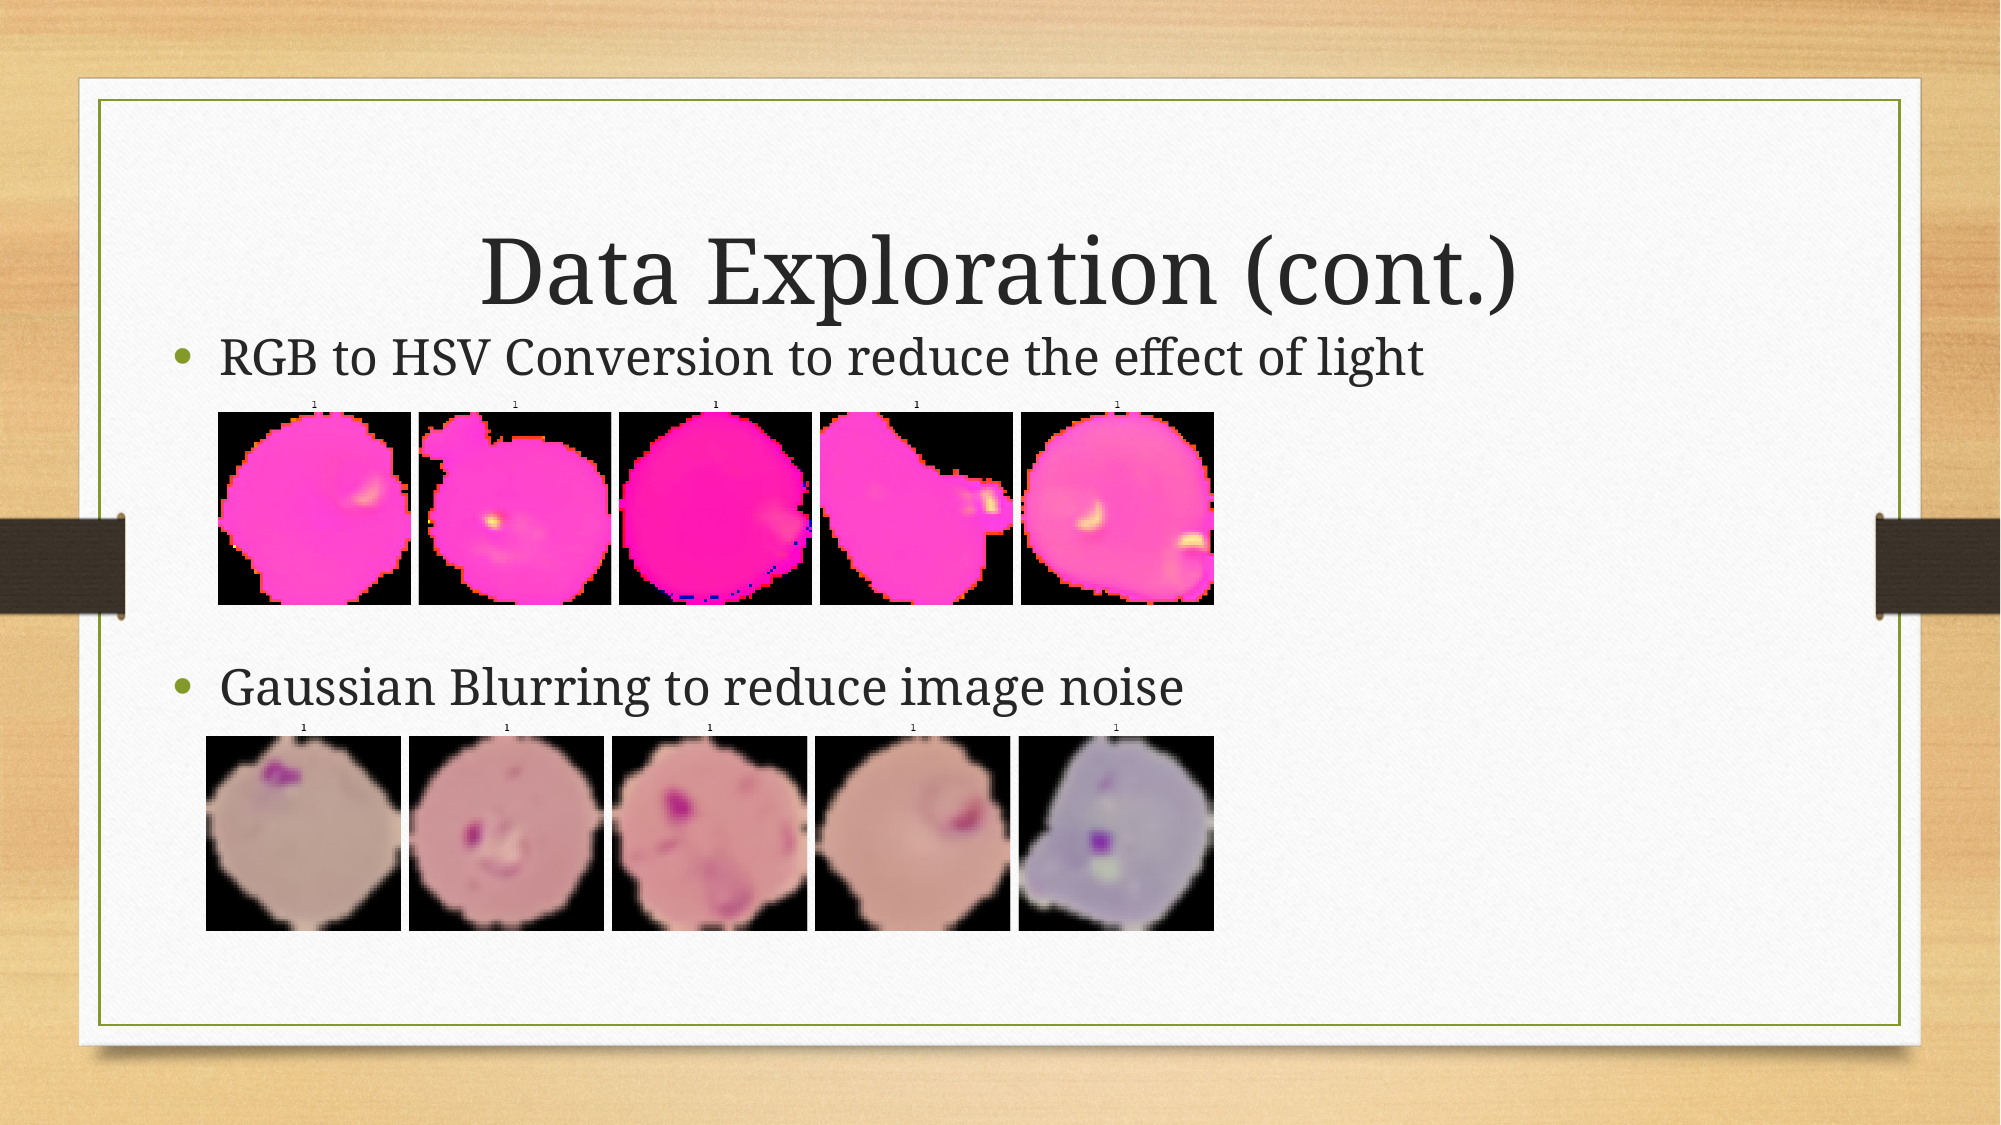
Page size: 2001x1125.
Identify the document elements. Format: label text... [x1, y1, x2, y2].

title Data Exploration (cont.) [212, 161, 1788, 317]
picture [0, 0, 2001, 1125]
list RGB to HSV Conversion to reduce the effect of light Gaussian Blurring to reduce image noise [157, 317, 1858, 880]
